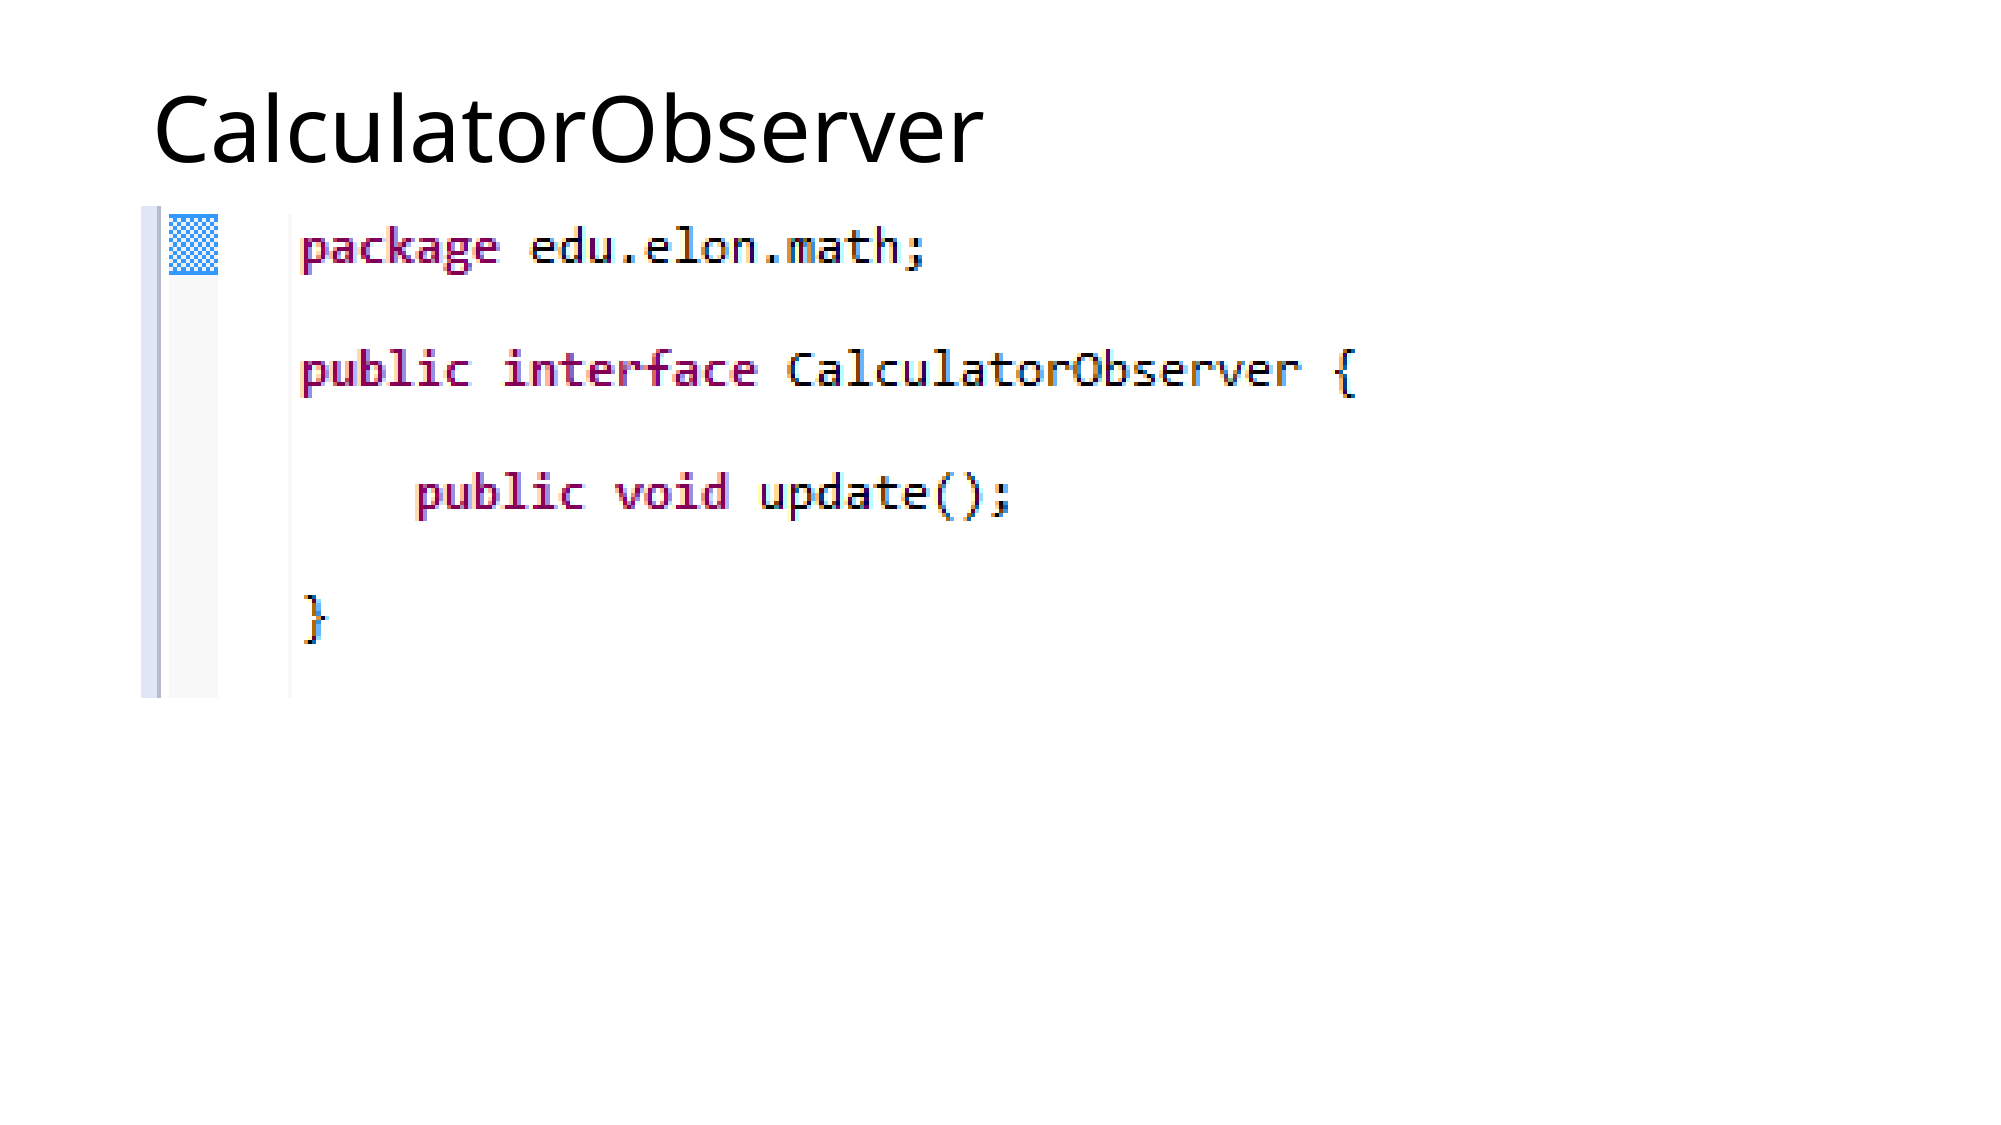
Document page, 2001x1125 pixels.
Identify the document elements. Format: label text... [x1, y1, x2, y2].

title CalculatorObserver [137, 59, 1863, 207]
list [137, 206, 1552, 698]
